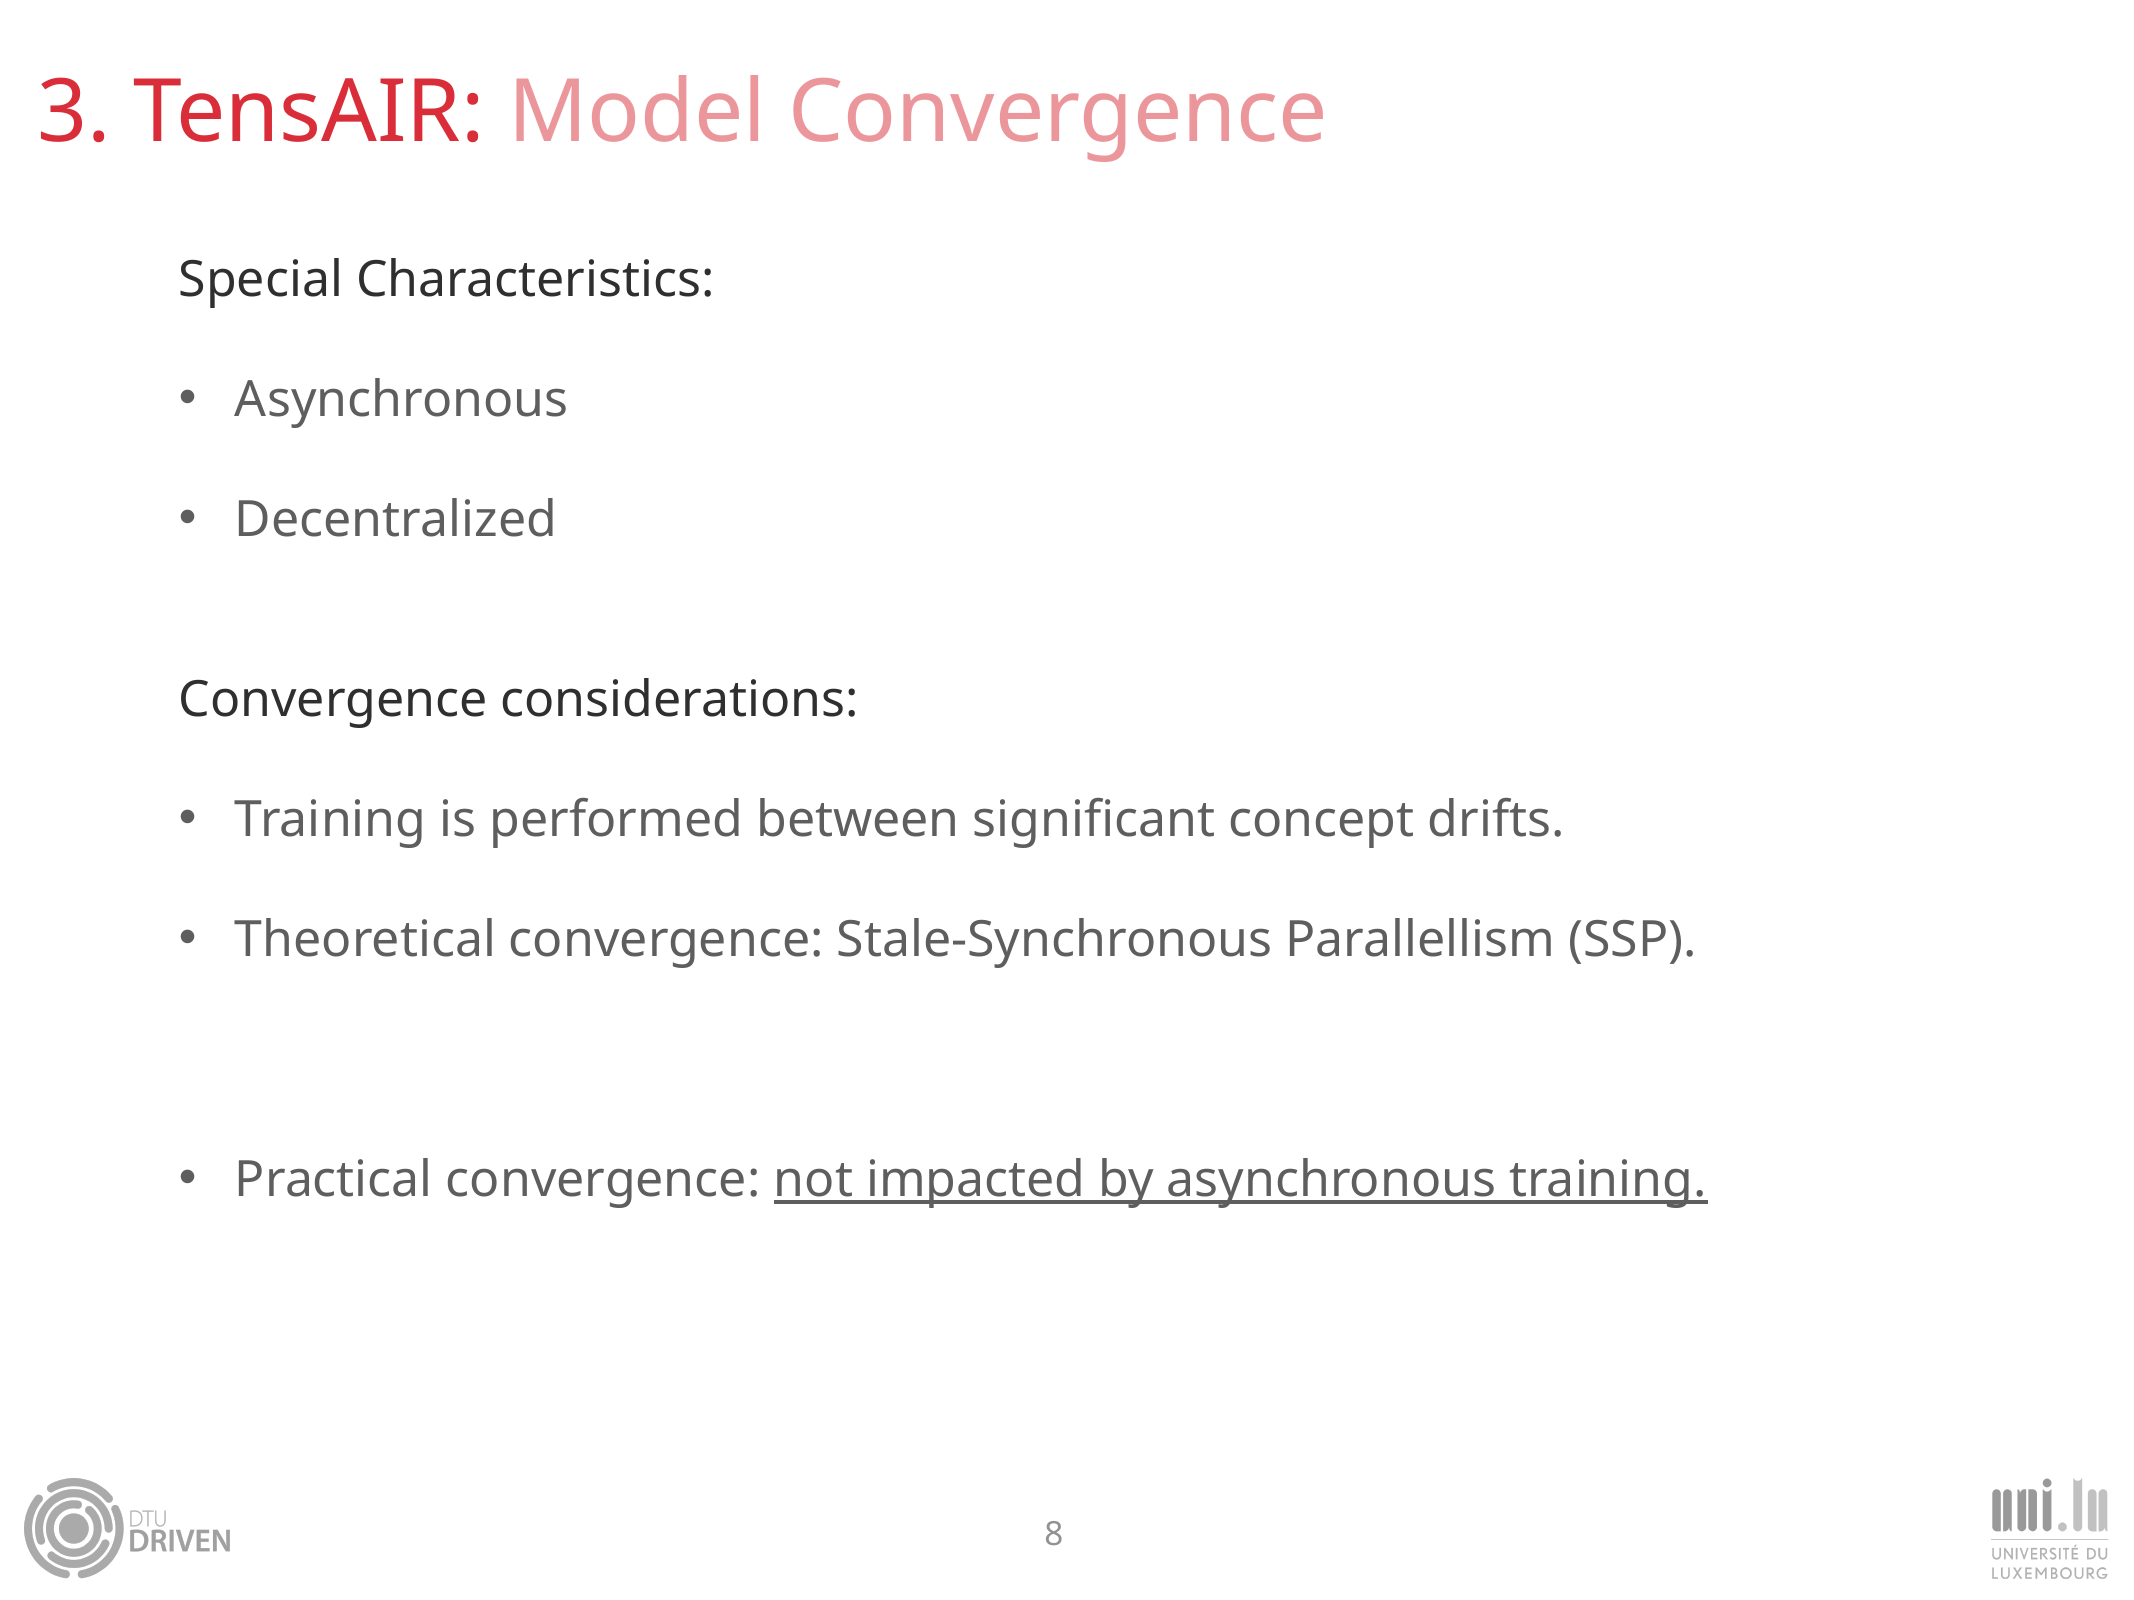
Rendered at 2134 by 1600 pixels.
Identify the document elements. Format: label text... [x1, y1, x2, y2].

text_box 3. TensAIR: Model Convergence [0, 42, 2134, 171]
slide_number 8 [1034, 1503, 1074, 1558]
text_box Special Characteristics: Asynchronous Decentralized Convergence considerations: Training is performed between significant concept drifts. Theoretical convergence: Stale-Synchronous Parallellism (SSP). Practical convergence: not impacted by asynchronous training. [163, 238, 1944, 1214]
